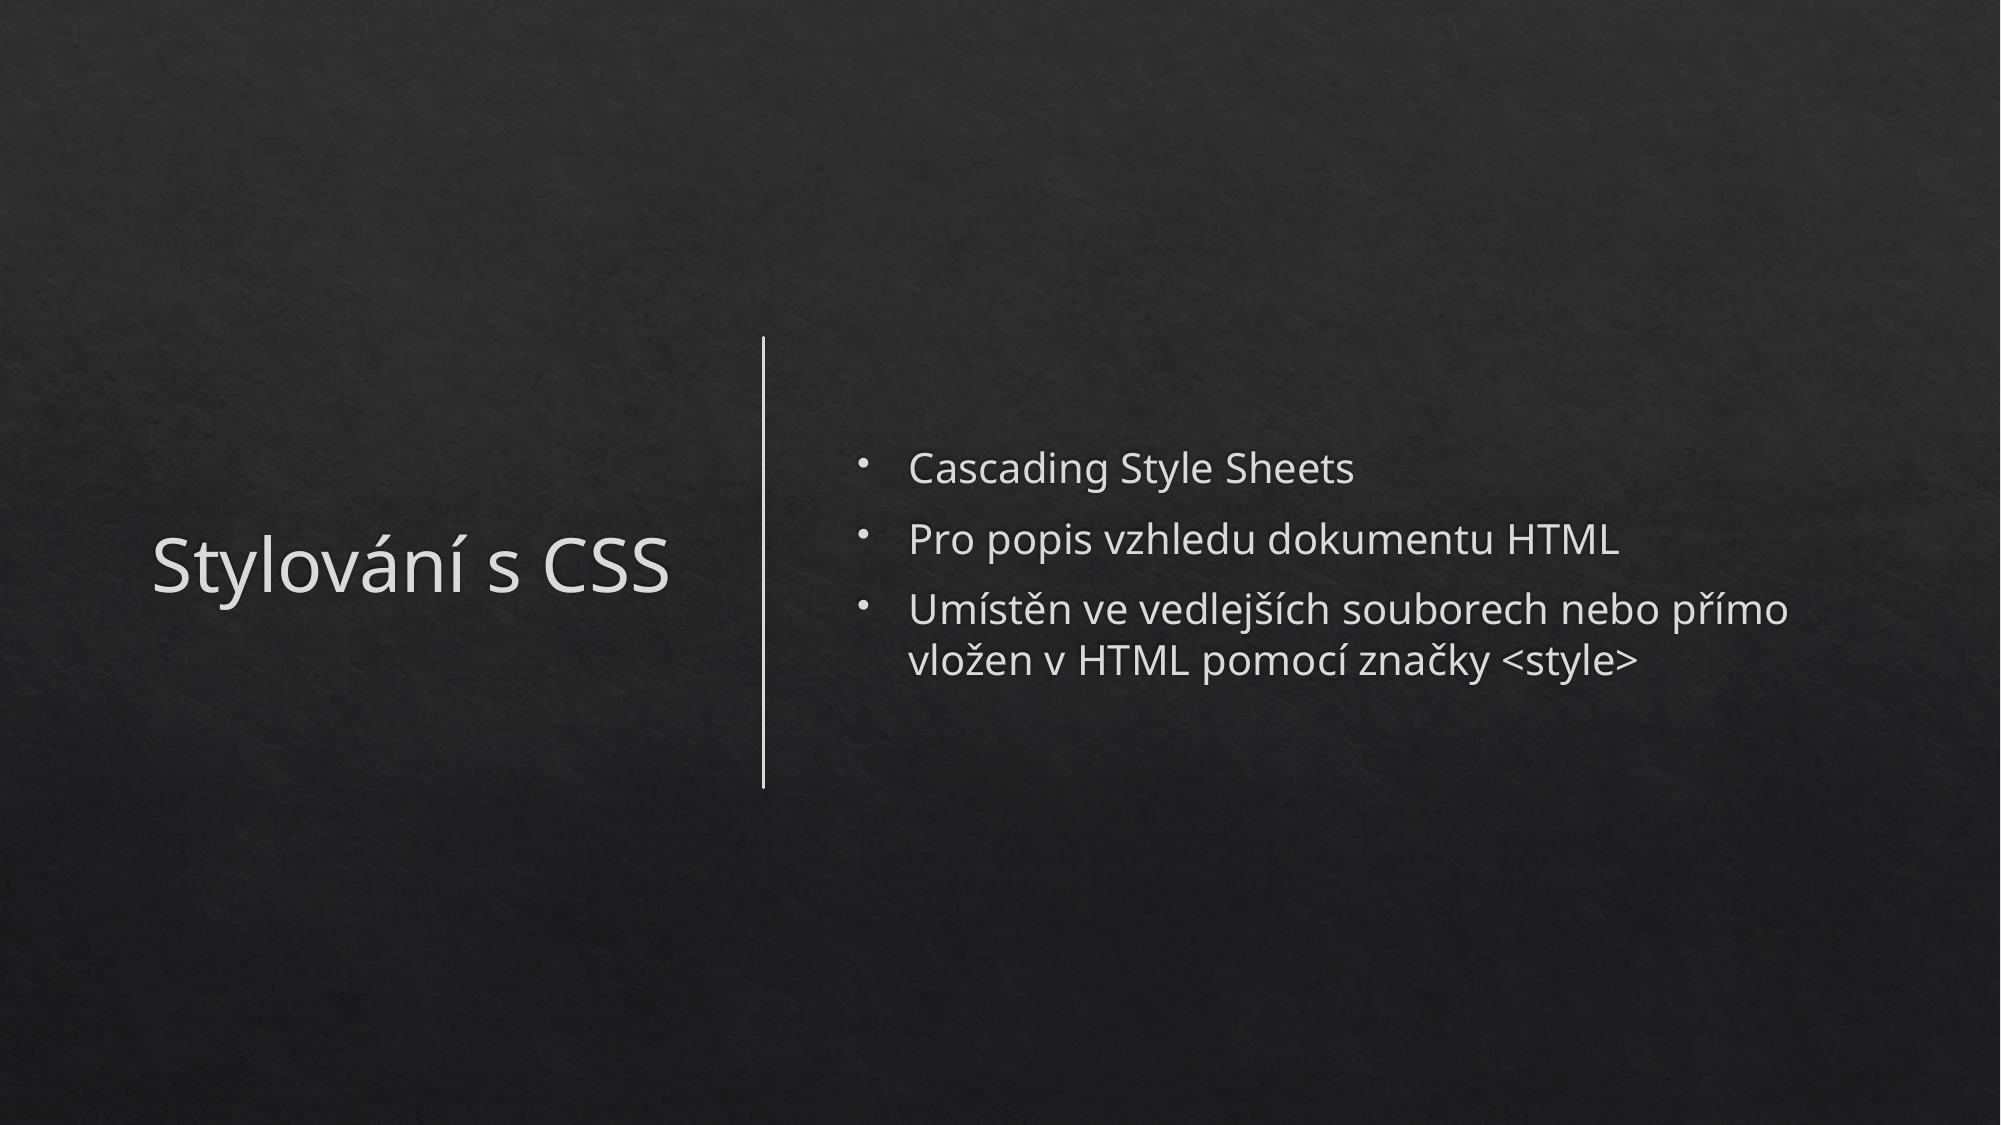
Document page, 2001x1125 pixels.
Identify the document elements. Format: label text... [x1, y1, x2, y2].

list Cascading Style Sheets Pro popis vzhledu dokumentu HTML Umístěn ve vedlejších souborech nebo přímo vložen v HTML pomocí značky <style> [837, 183, 1862, 942]
title Stylování s CSS [136, 183, 709, 942]
text_box [0, 0, 2000, 1125]
